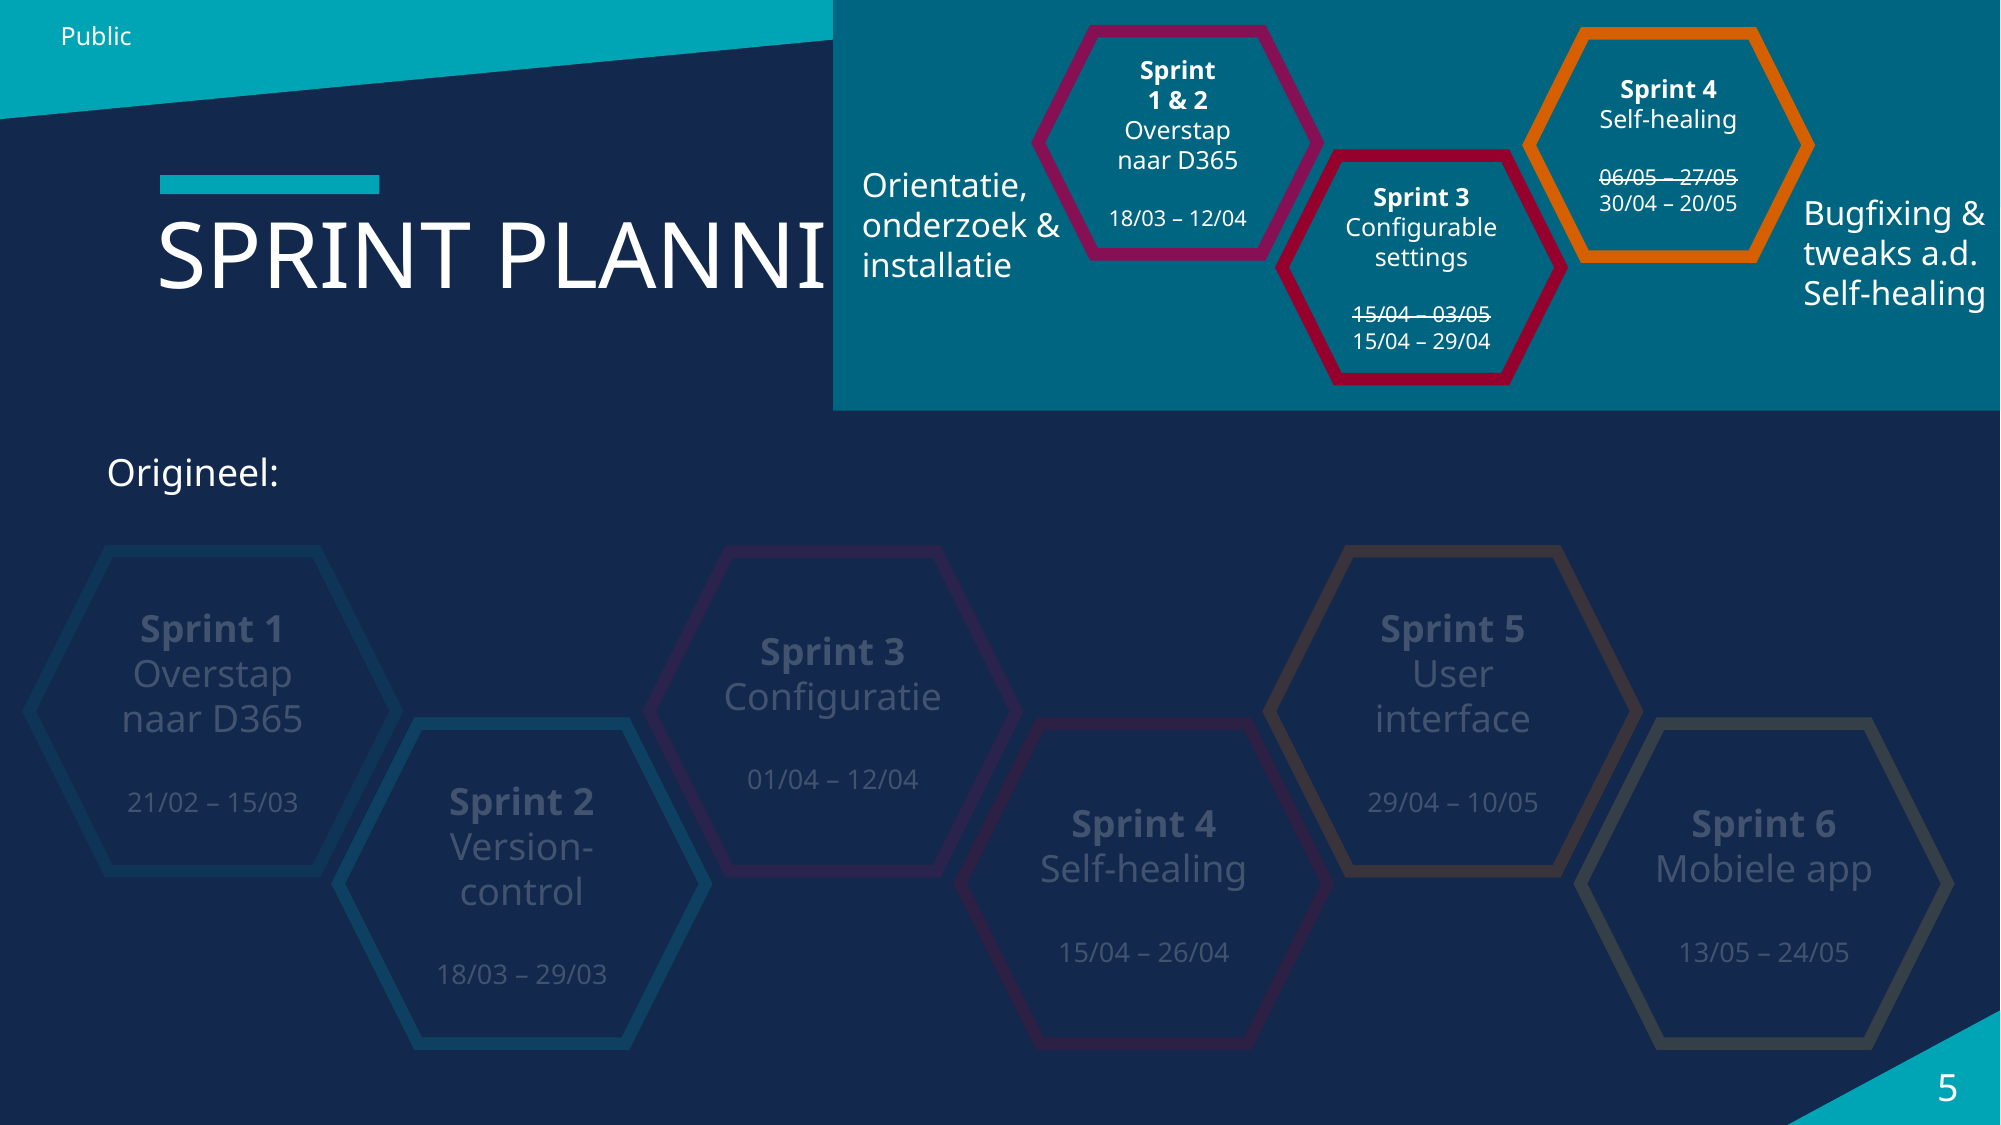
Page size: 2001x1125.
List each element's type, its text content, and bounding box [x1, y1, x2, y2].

text_box Bugfixing & tweaks a.d. Self-healing [1788, 184, 2000, 320]
text_box Orientatie, onderzoek & installatie [847, 157, 1140, 292]
text_box Sprint 1 & 2 Overstap naar D365 18/03 – 12/04 [1037, 30, 1319, 256]
title SPRINT PLANNING [141, 202, 832, 304]
text_box [832, 0, 2000, 412]
text_box Origineel: [91, 442, 295, 502]
text_box Sprint 4 Self-healing 06/05 – 27/05 30/04 – 20/05 [1527, 32, 1810, 258]
footer Public [1, 17, 677, 59]
slide_number 5 [1896, 1069, 1999, 1110]
text_box Sprint 3 Configurable settings 15/04 – 03/05 15/04 – 29/04 [1280, 154, 1563, 381]
text_box [10, 504, 1973, 1074]
